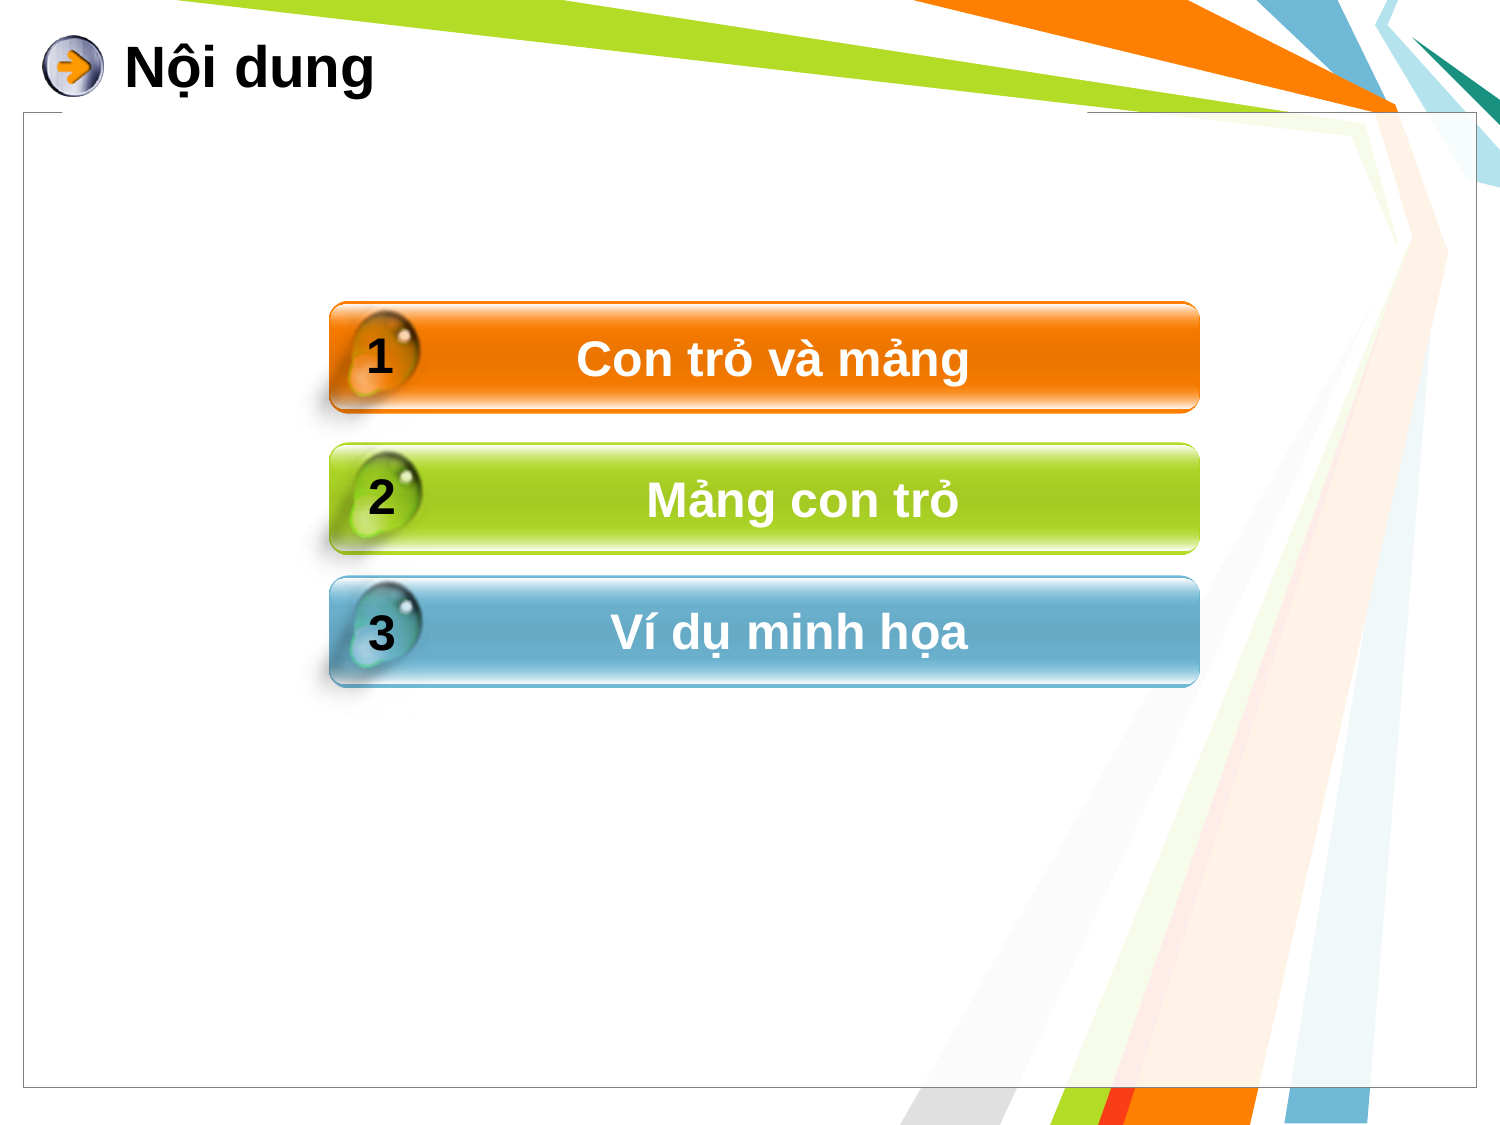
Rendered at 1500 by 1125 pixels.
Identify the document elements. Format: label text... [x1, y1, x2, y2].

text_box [431, 442, 1201, 556]
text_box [432, 575, 1201, 689]
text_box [427, 300, 1201, 414]
picture [42, 35, 104, 97]
title Nội dung [108, 12, 1476, 117]
picture [296, 299, 429, 728]
